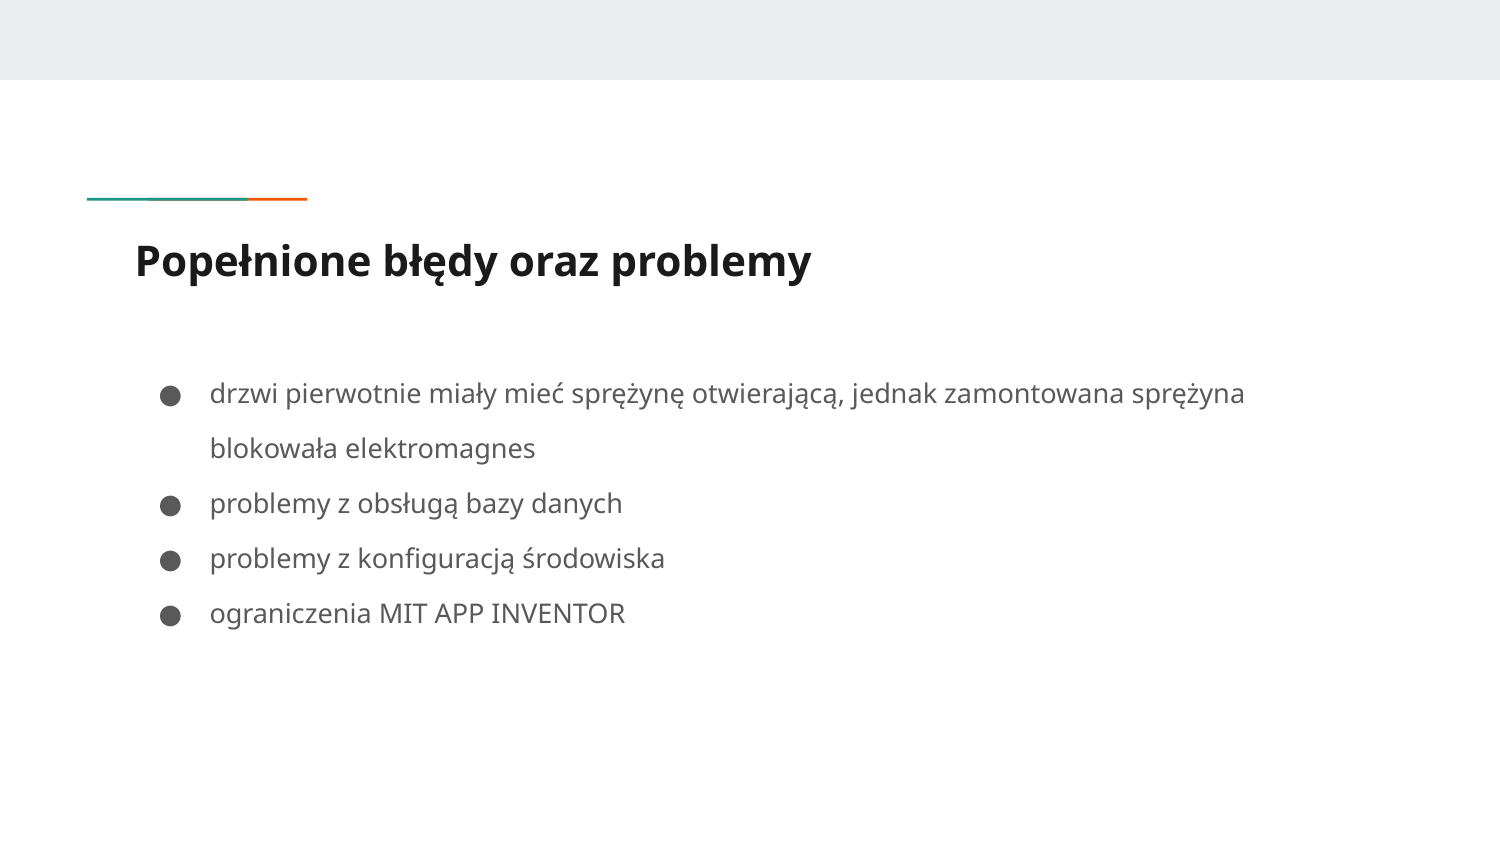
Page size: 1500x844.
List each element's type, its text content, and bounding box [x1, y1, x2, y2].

list drzwi pierwotnie miały mieć sprężynę otwierającą, jednak zamontowana sprężyna blokowała elektromagnes problemy z obsługą bazy danych problemy z konfiguracją środowiska ograniczenia MIT APP INVENTOR [119, 341, 1381, 712]
title Popełnione błędy oraz problemy [119, 216, 1381, 305]
